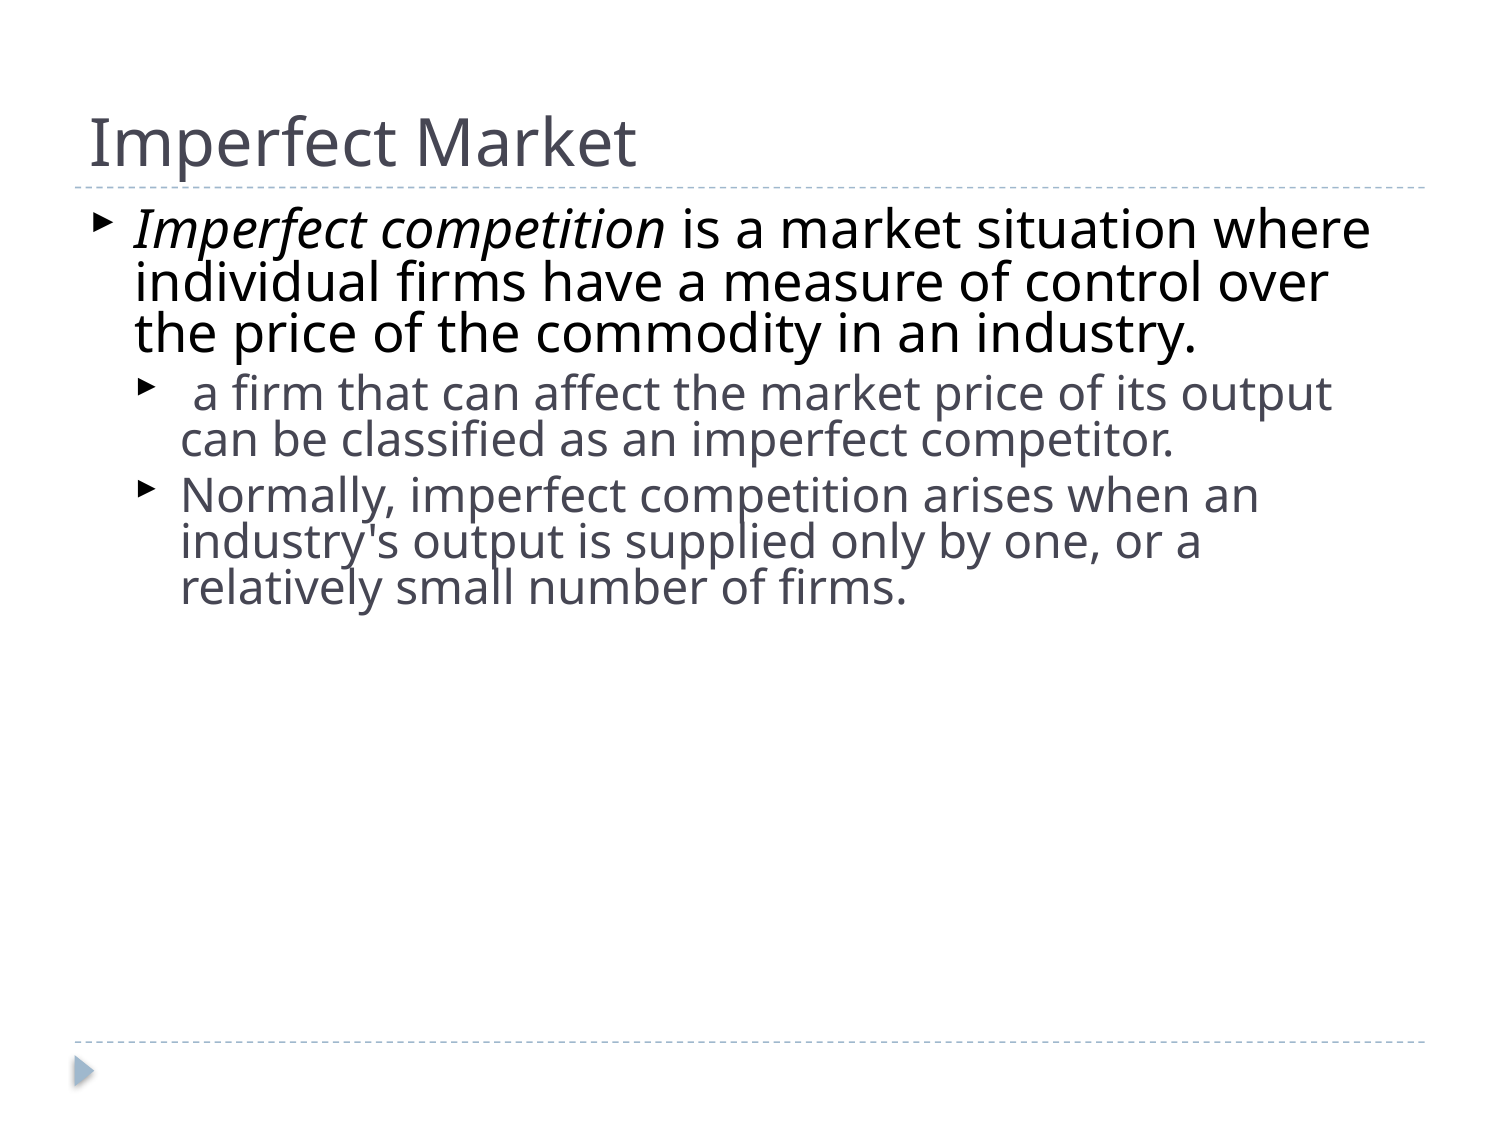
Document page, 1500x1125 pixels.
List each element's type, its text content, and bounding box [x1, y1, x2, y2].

title Imperfect Market [75, 24, 1425, 188]
list Imperfect competition is a market situation where individual firms have a measure of control over the price of the commodity in an industry. a firm that can affect the market price of its output can be classified as an imperfect competitor. Normally, imperfect competition arises when an industry's output is supplied only by one, or a relatively small number of firms. [75, 200, 1425, 1006]
